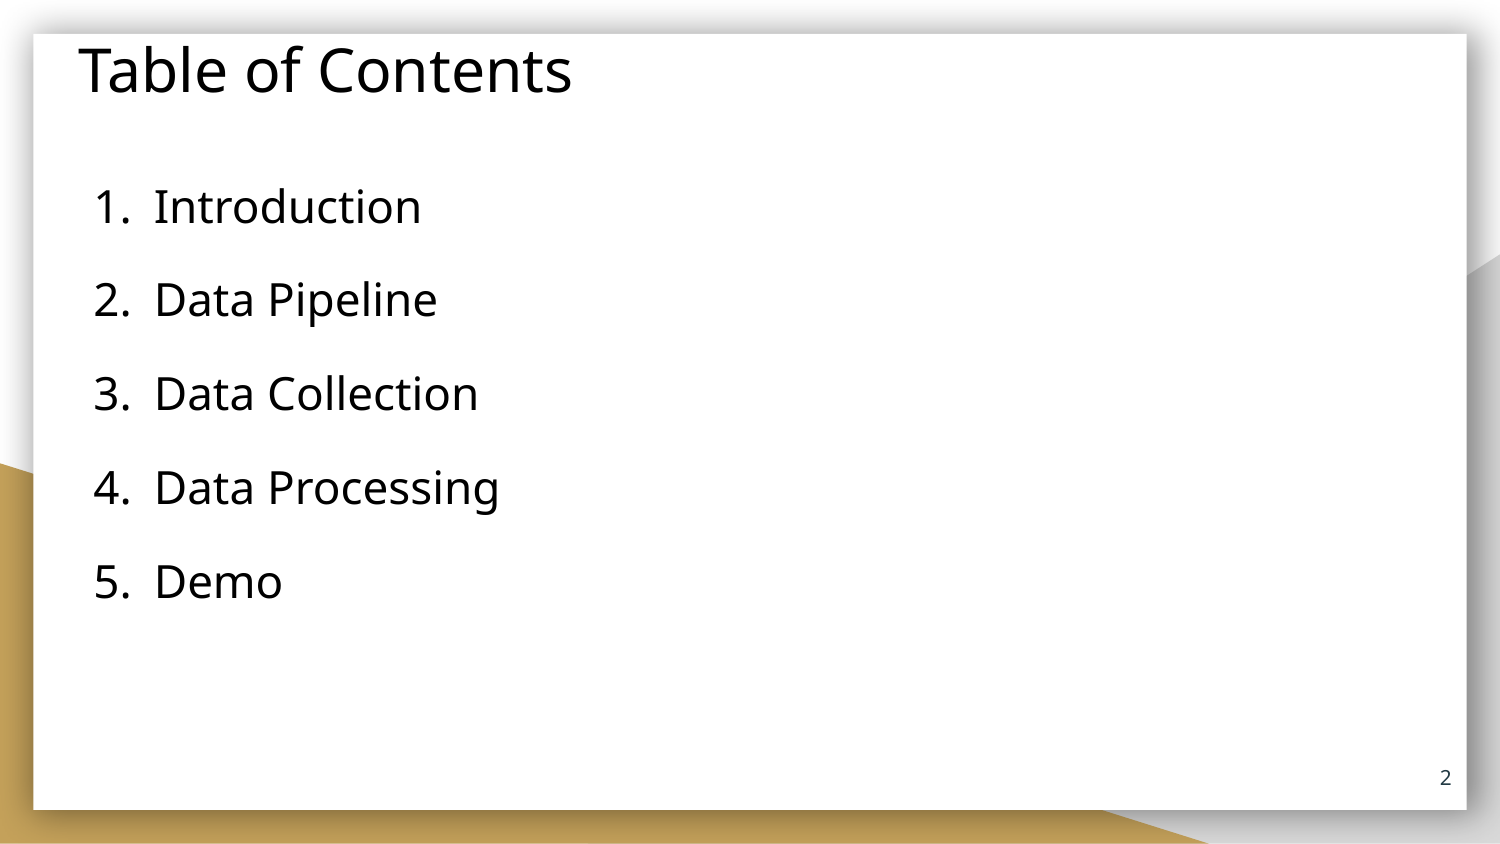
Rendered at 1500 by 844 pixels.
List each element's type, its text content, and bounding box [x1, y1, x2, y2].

title Table of Contents [63, 12, 1437, 126]
title Introduction Data Pipeline Data Collection Data Processing Demo [63, 127, 1373, 778]
slide_number ‹#› [1376, 745, 1467, 810]
